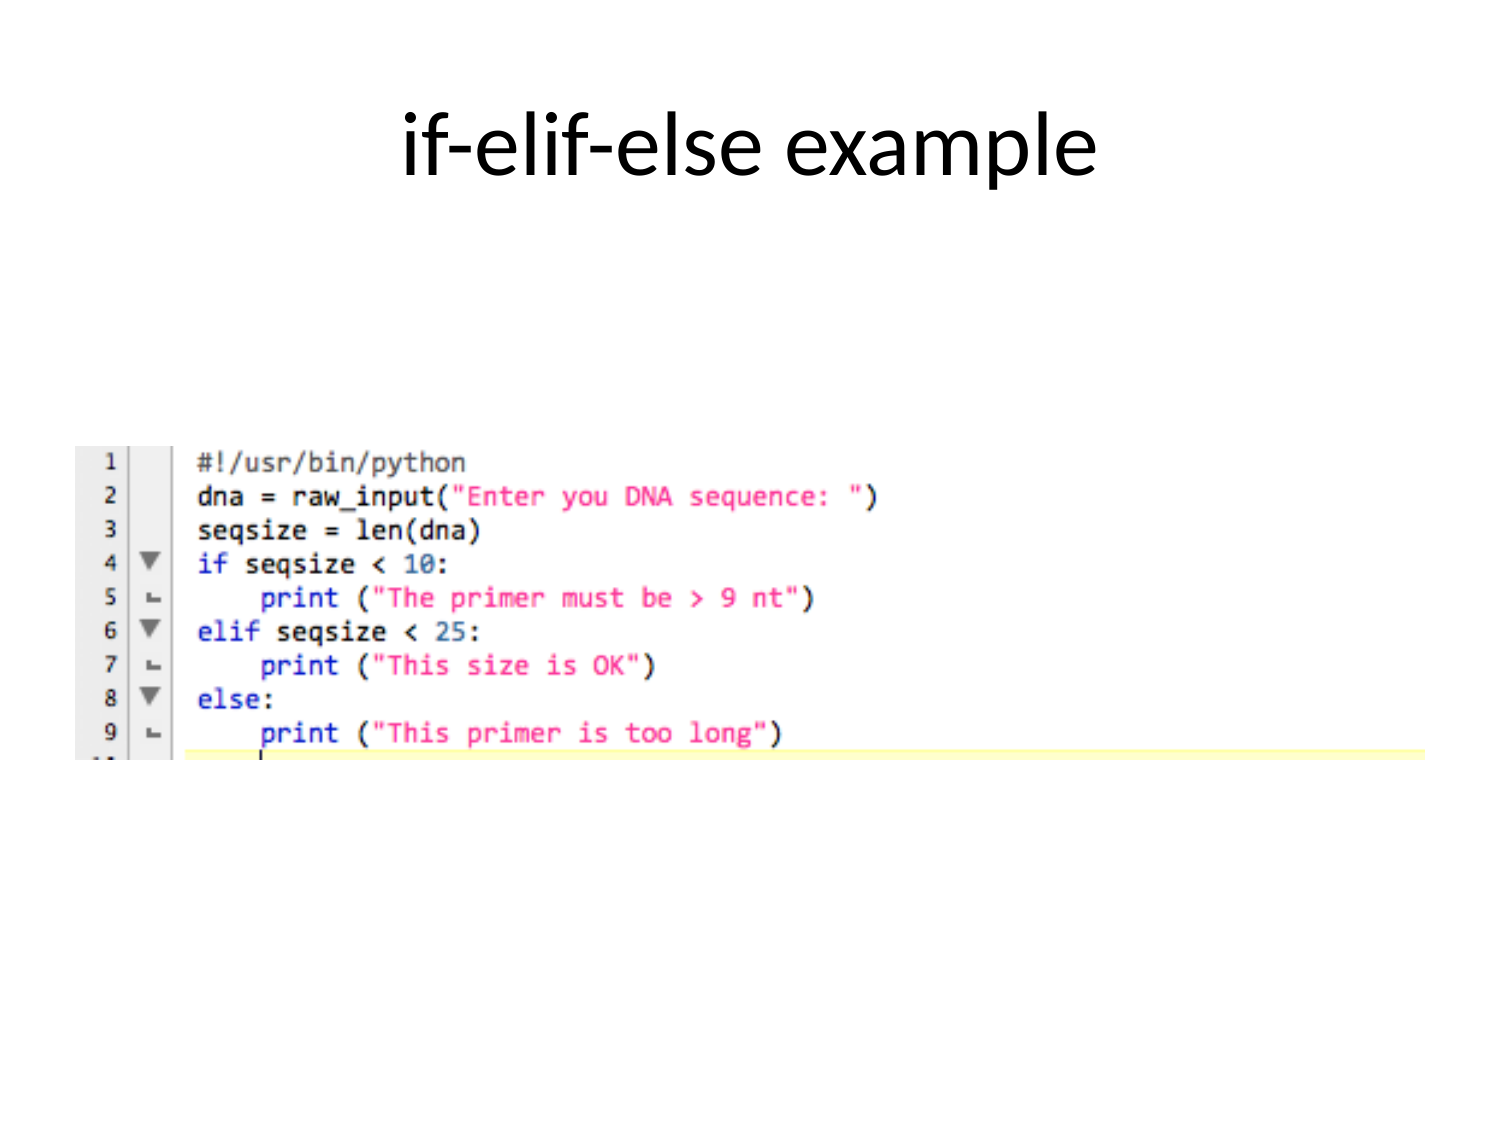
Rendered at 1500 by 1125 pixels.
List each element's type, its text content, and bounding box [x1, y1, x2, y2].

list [74, 231, 1426, 975]
title if-elif-else example [75, 45, 1425, 231]
